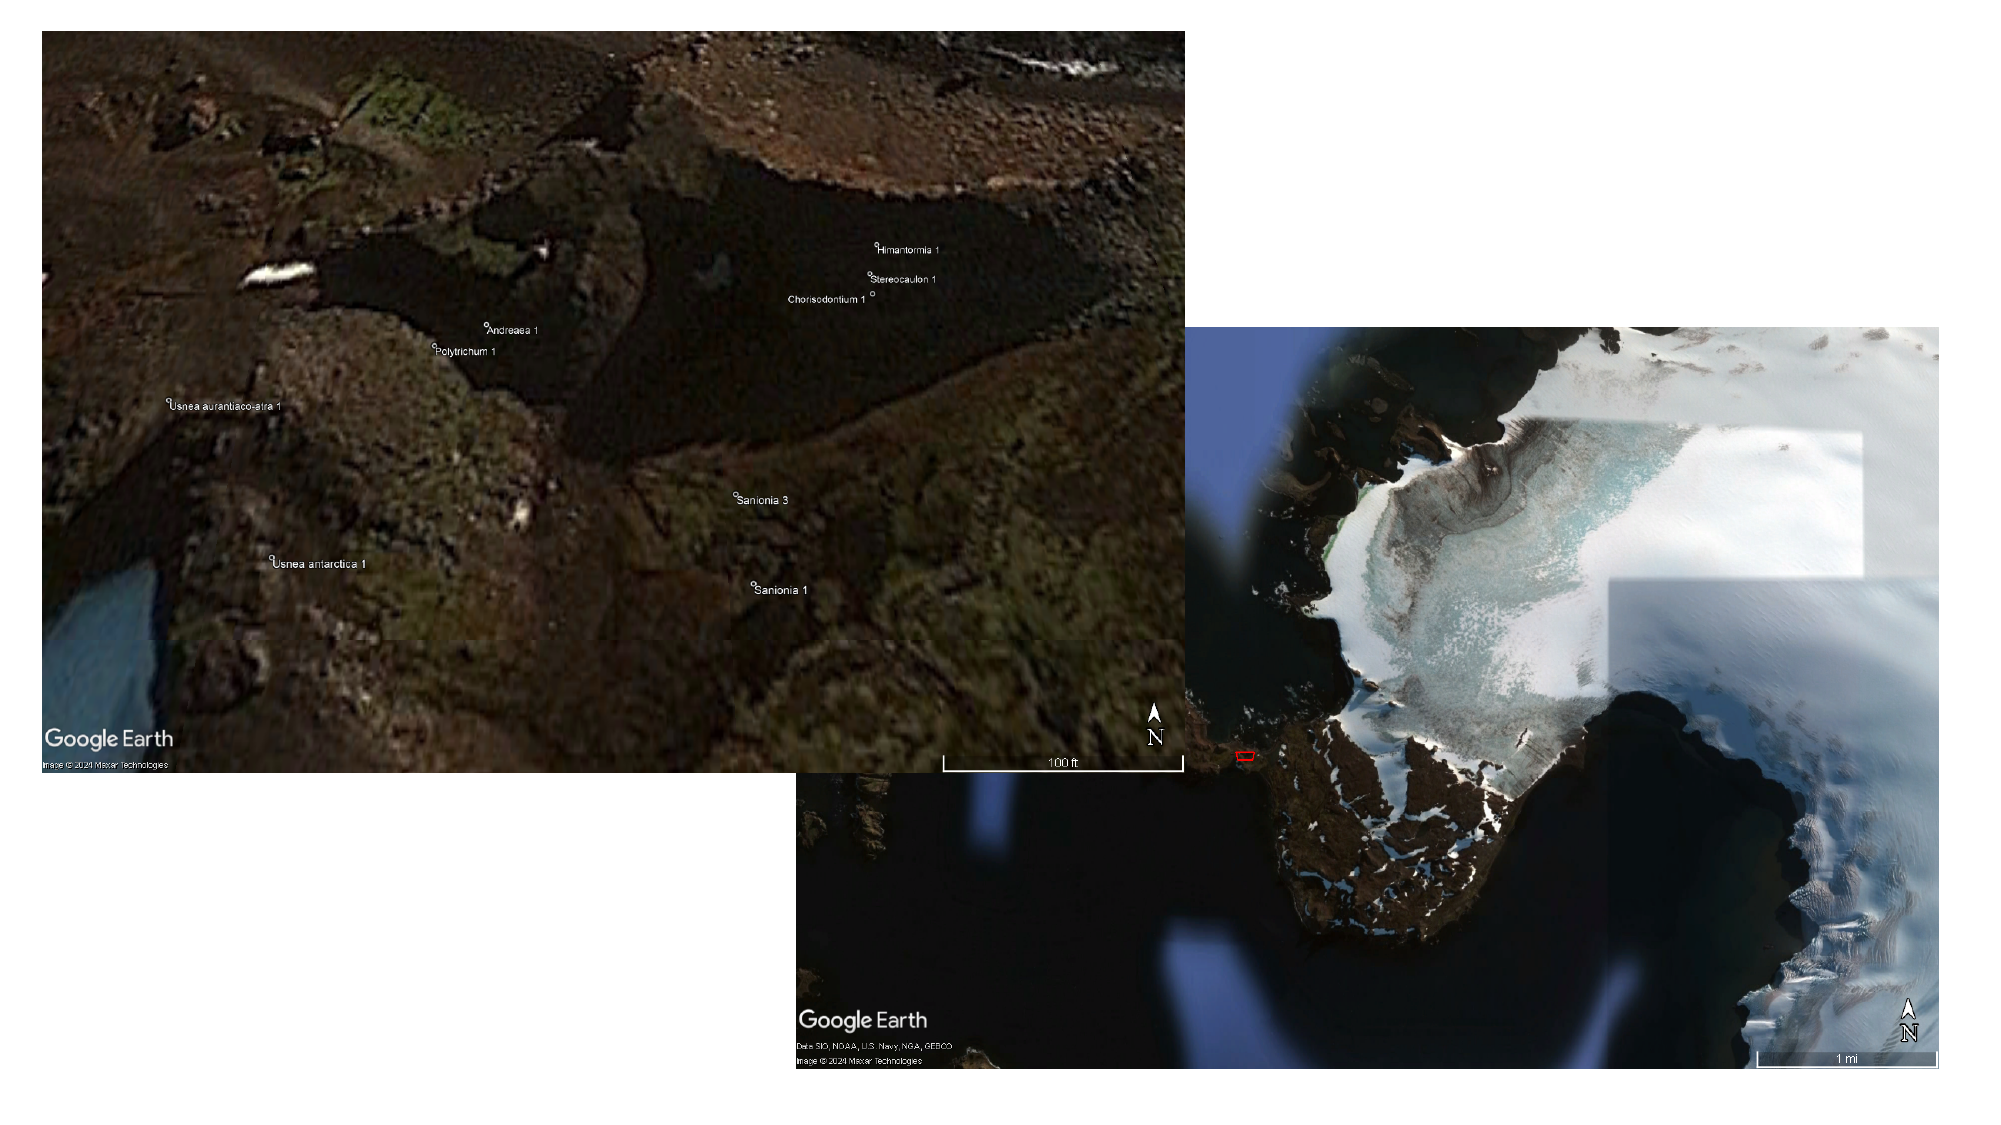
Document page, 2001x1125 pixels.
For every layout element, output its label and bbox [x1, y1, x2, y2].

picture [42, 31, 1939, 1069]
